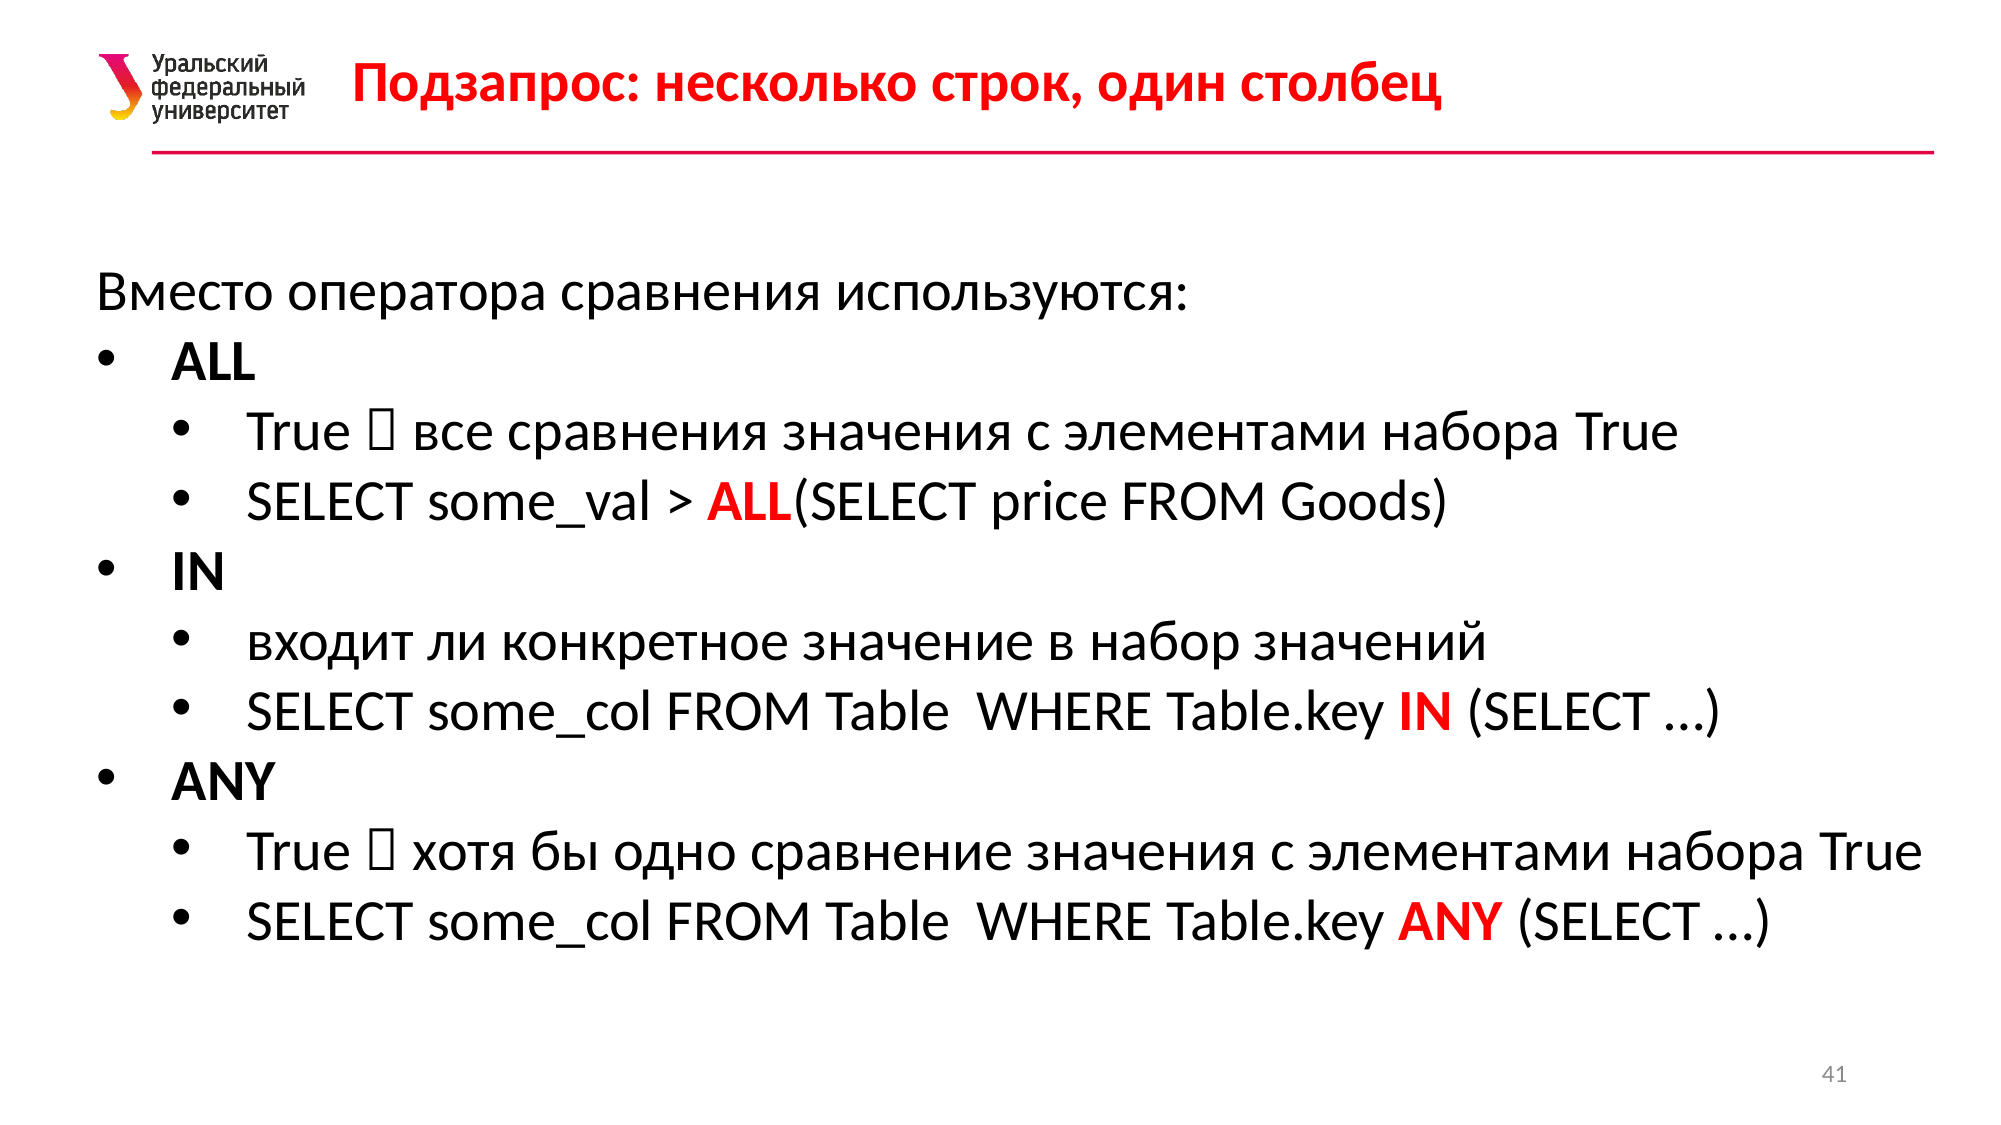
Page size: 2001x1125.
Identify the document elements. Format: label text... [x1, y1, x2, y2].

text_box [151, 150, 1935, 155]
text_box Подзапрос: несколько строк, один столбец [337, 36, 1945, 121]
text_box Вместо оператора сравнения используются: ALL True  все сравнения значения с элементами набора True SELECT some_val > ALL(SELECT price FROM Goods) IN входит ли конкретное значение в набор значений SELECT some_col FROM Table WHERE Table.key IN (SELECT …) ANY True  хотя бы одно сравнение значения с элементами набора True SELECT some_col FROM Table WHERE Table.key ANY (SELECT …) [82, 244, 1969, 1100]
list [98, 52, 320, 124]
